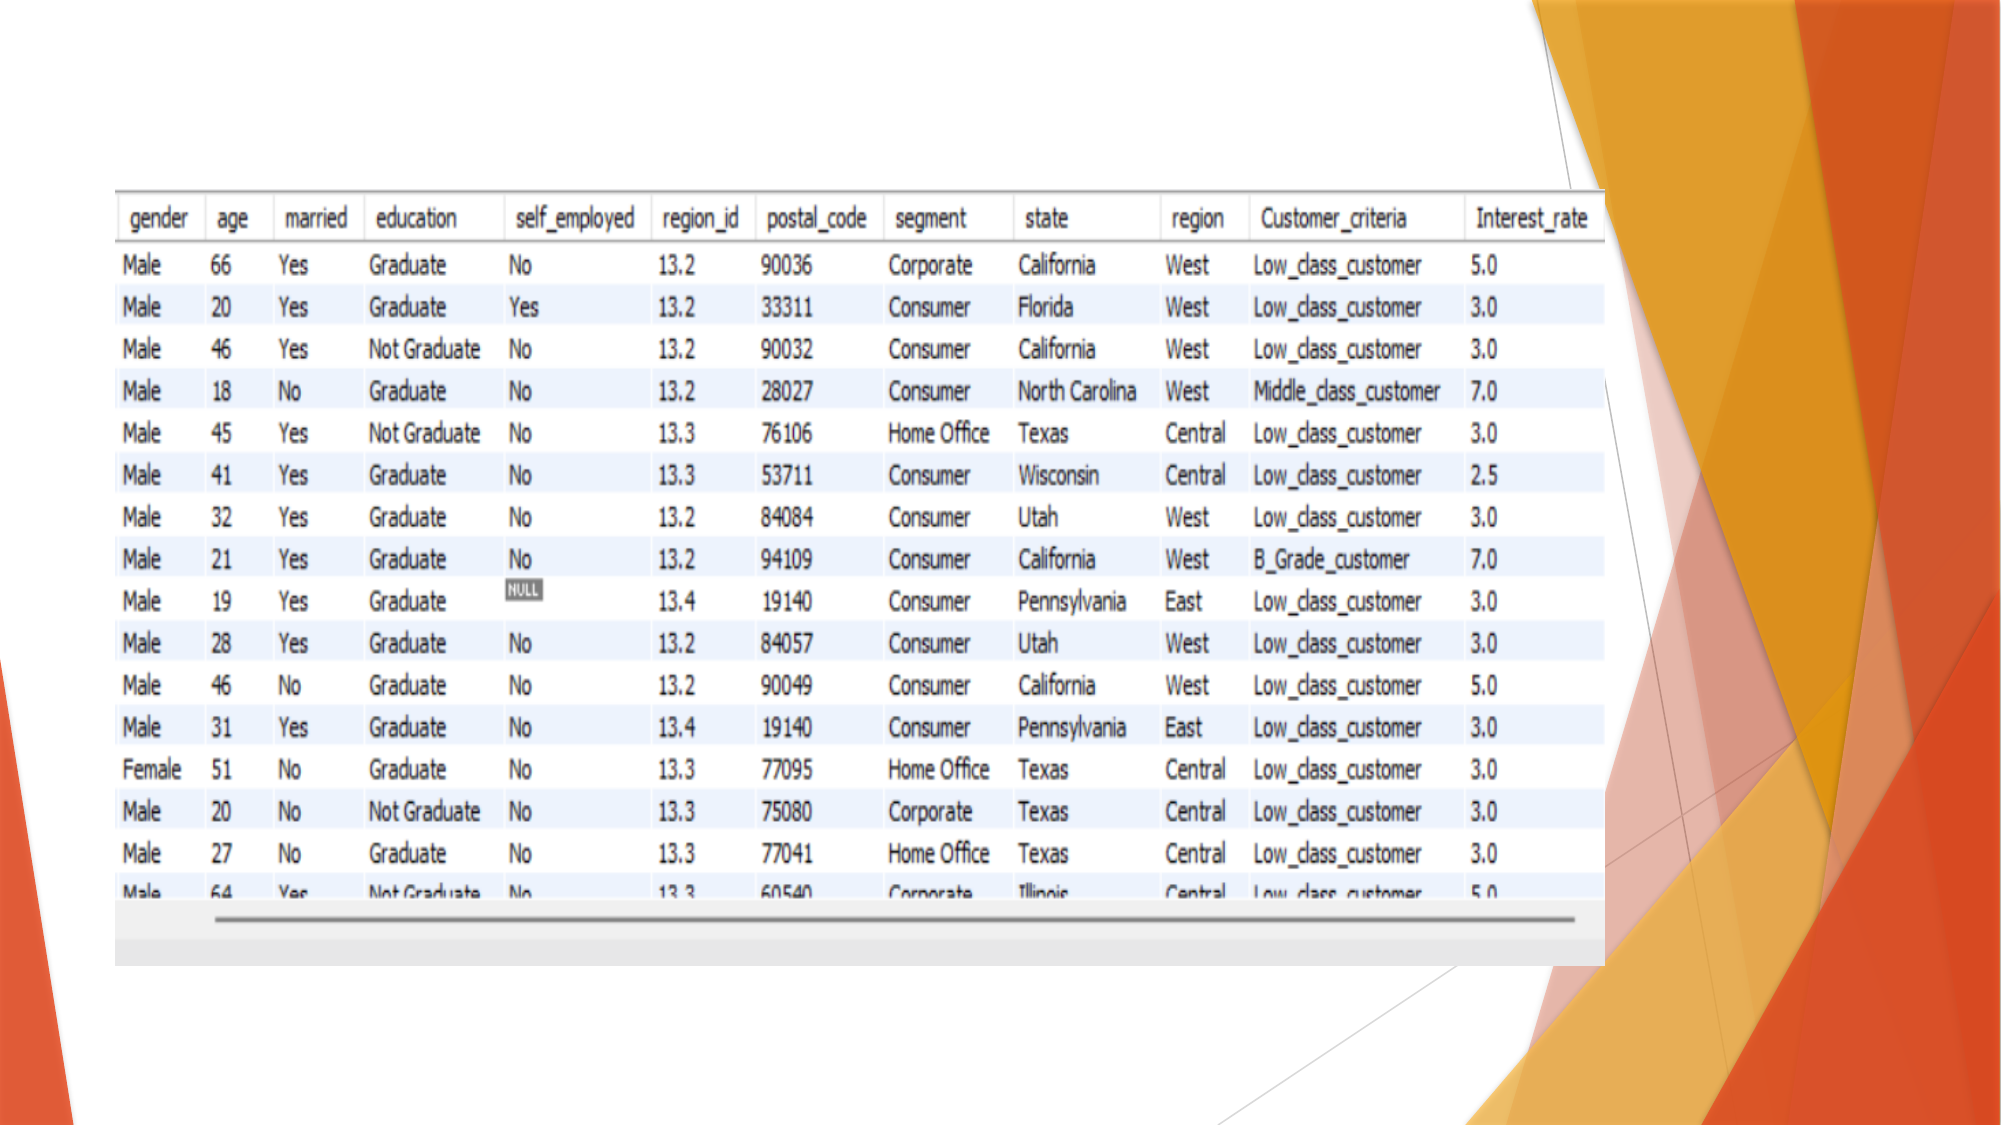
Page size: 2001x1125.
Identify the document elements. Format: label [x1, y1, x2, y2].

list [115, 188, 1606, 967]
